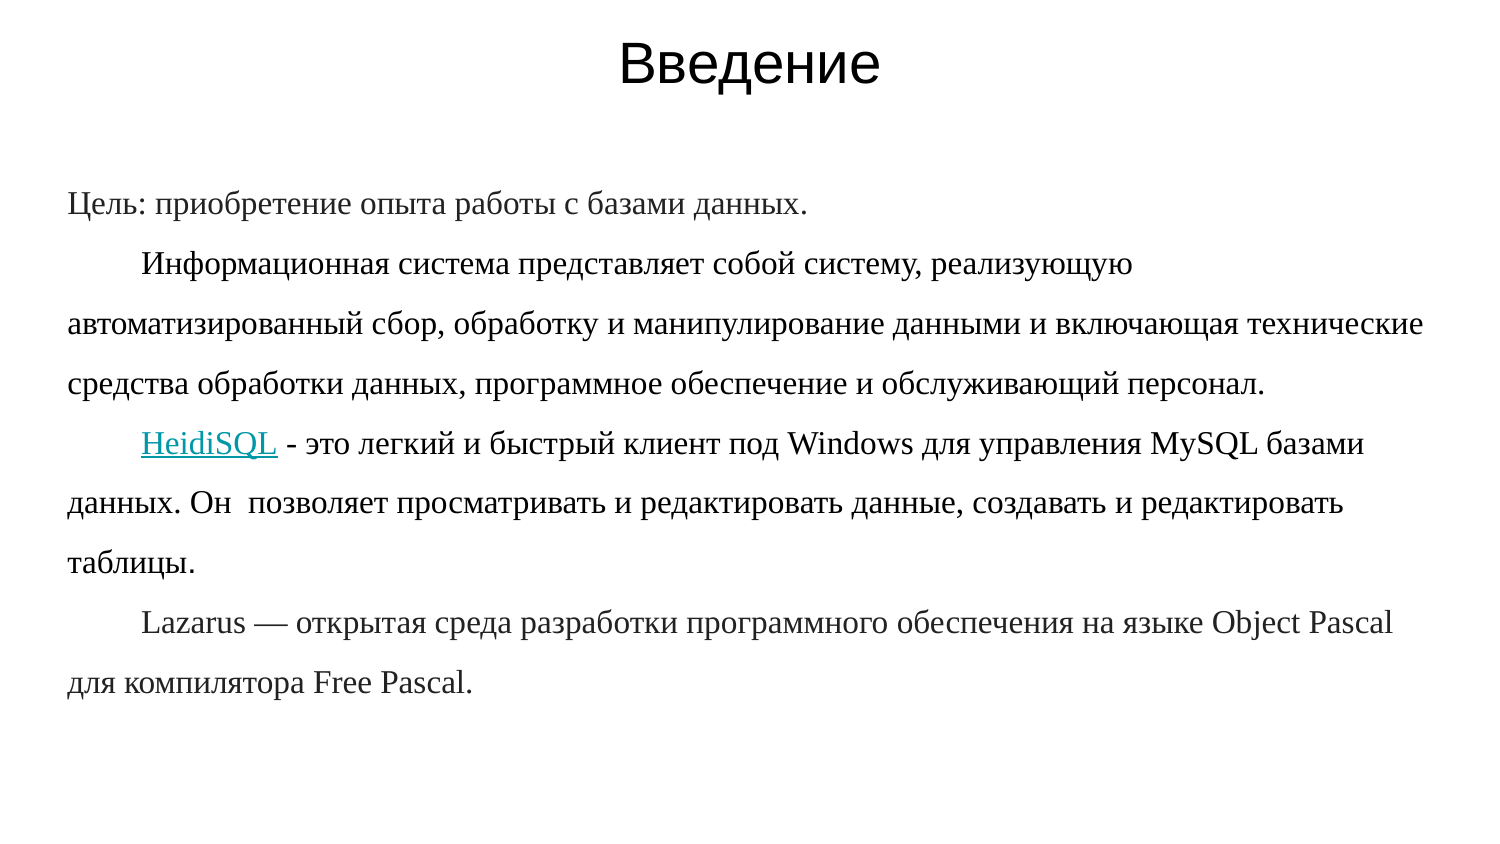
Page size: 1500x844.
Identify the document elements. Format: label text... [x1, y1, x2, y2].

list Цель: приобретение опыта работы с базами данных. Информационная система представляет собой систему, реализующую автоматизированный сбор, обработку и манипулирование данными и включающая технические средства обработки данных, программное обеспечение и обслуживающий персонал. HeidiSQL - это легкий и быстрый клиент под Windows для управления MySQL базами данных. Он позволяет просматривать и редактировать данные, создавать и редактировать таблицы. Lazarus — открытая среда разработки программного обеспечения на языке Object Pascal для компилятора Free Pascal. [51, 146, 1451, 707]
title Введение [50, 0, 1450, 153]
